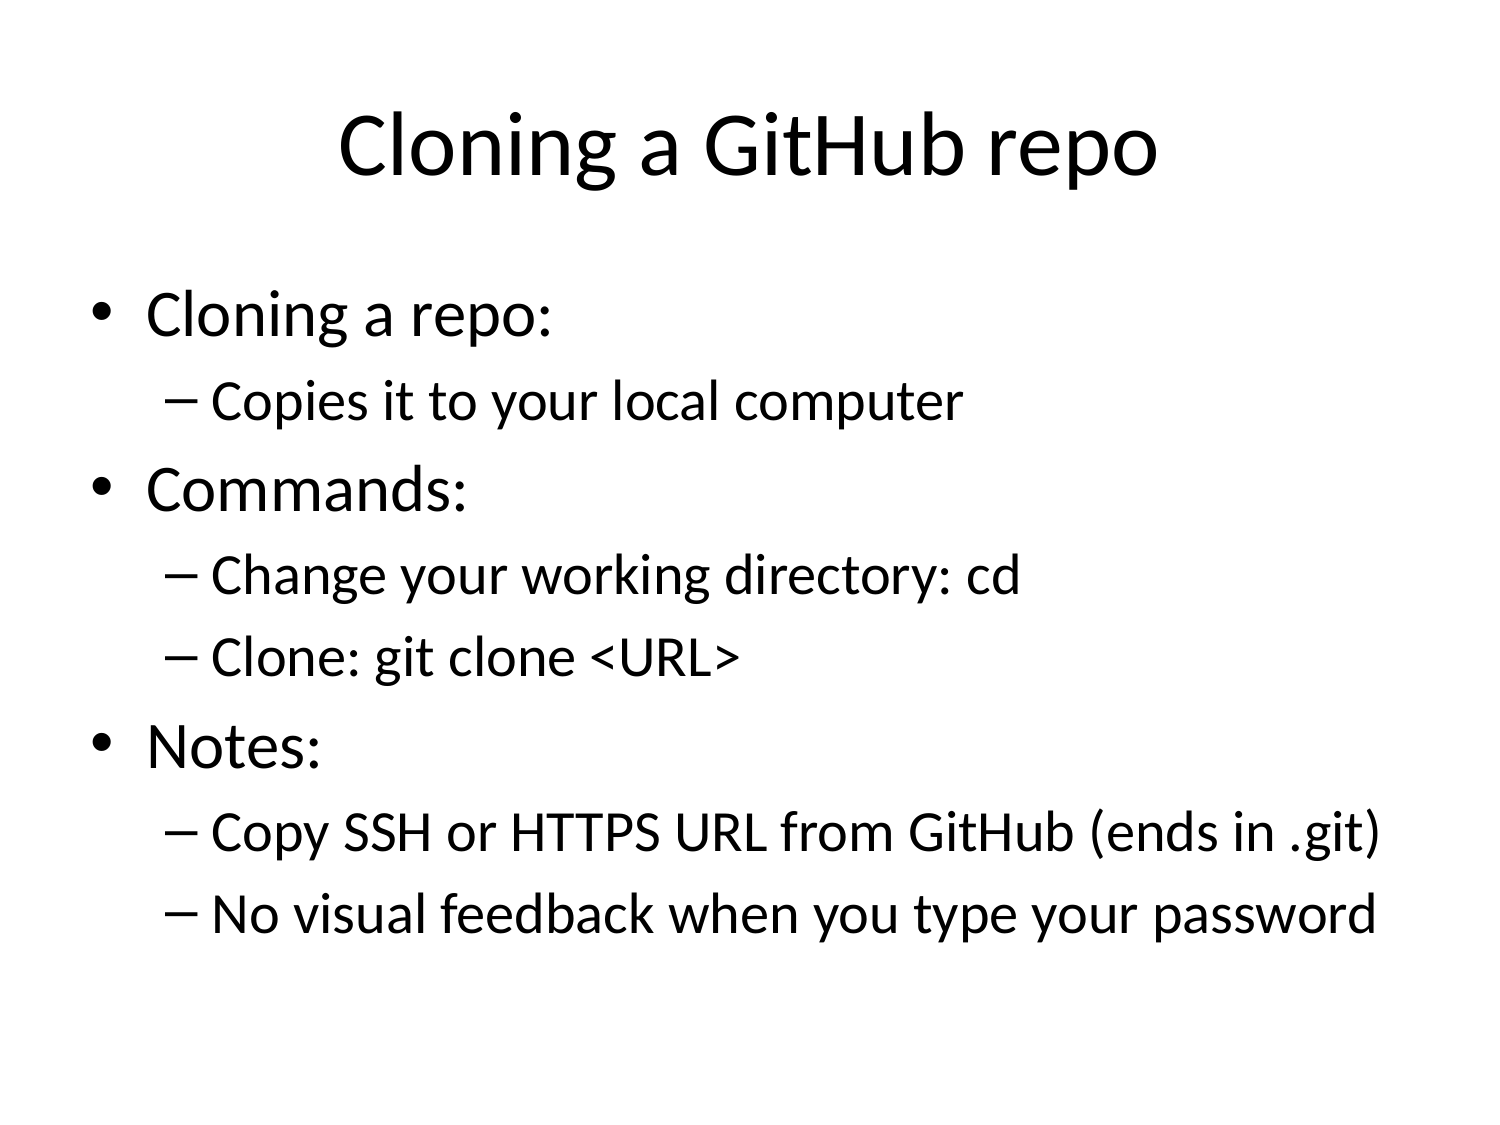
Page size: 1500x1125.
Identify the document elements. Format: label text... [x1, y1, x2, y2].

list Cloning a repo: Copies it to your local computer Commands: Change your working directory: cd Clone: git clone <URL> Notes: Copy SSH or HTTPS URL from GitHub (ends in .git) No visual feedback when you type your password [75, 262, 1425, 1005]
title Cloning a GitHub repo [75, 45, 1425, 233]
